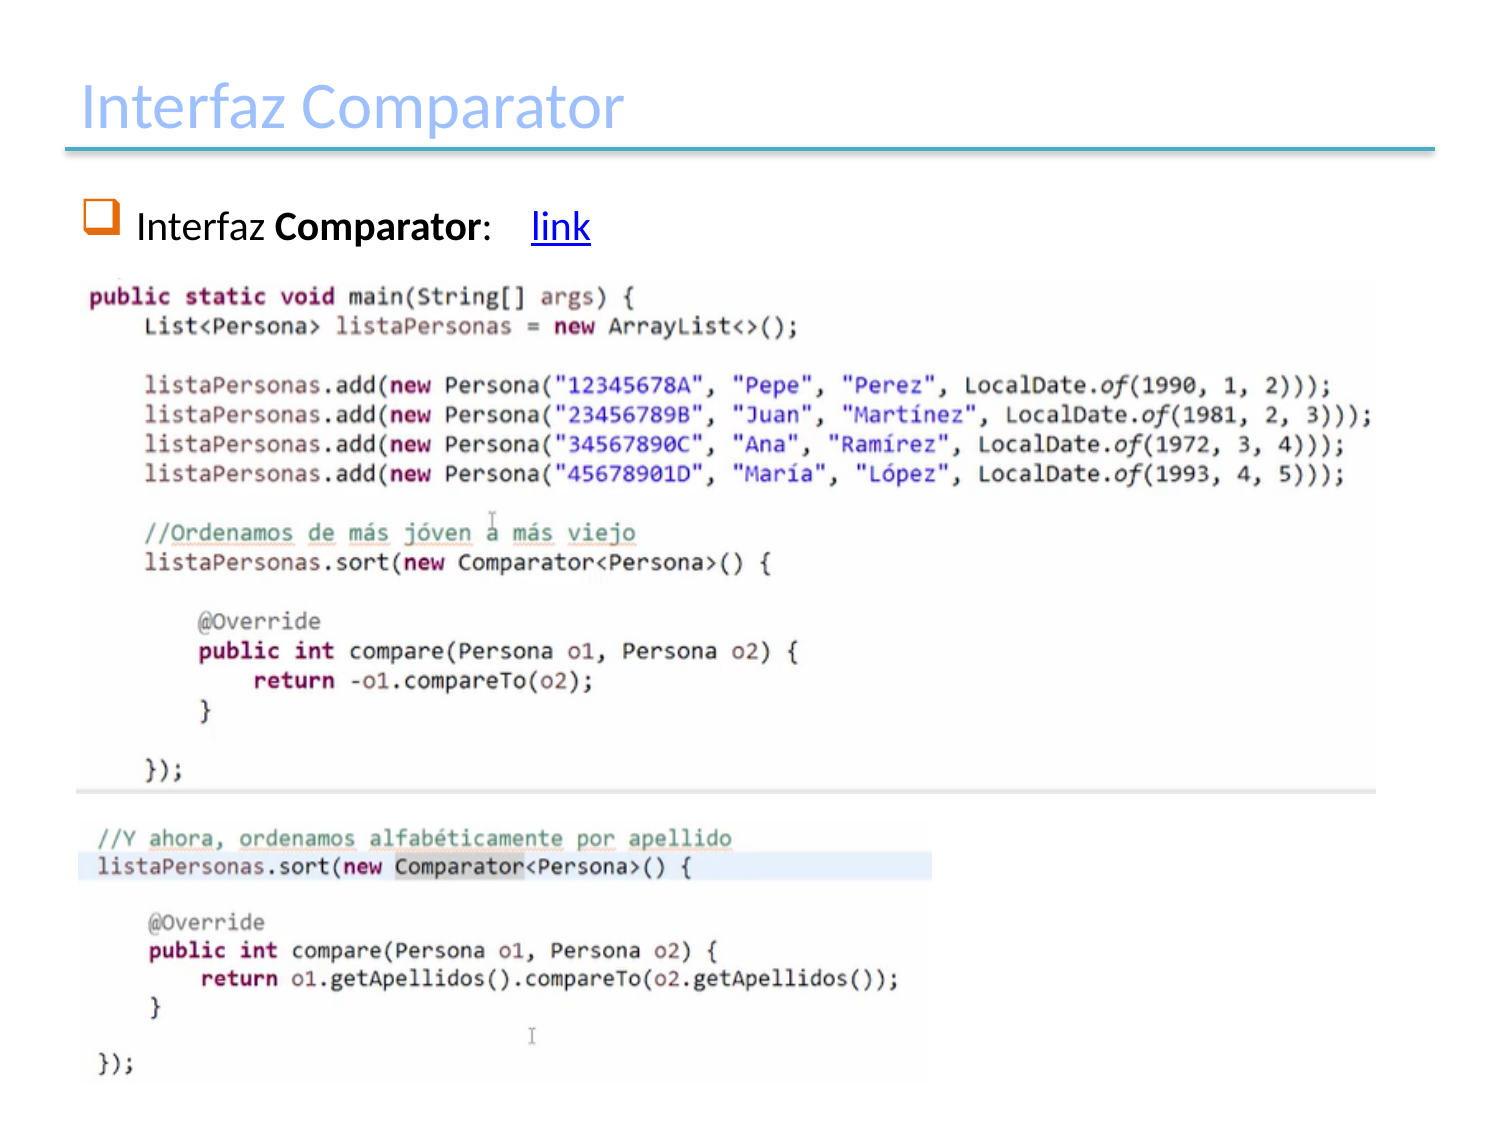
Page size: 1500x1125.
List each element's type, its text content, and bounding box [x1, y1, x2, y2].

picture [78, 821, 932, 1083]
text_box Interfaz Comparator: link [64, 184, 1466, 257]
picture [76, 278, 1377, 794]
title Interfaz Comparator [64, 42, 1437, 147]
